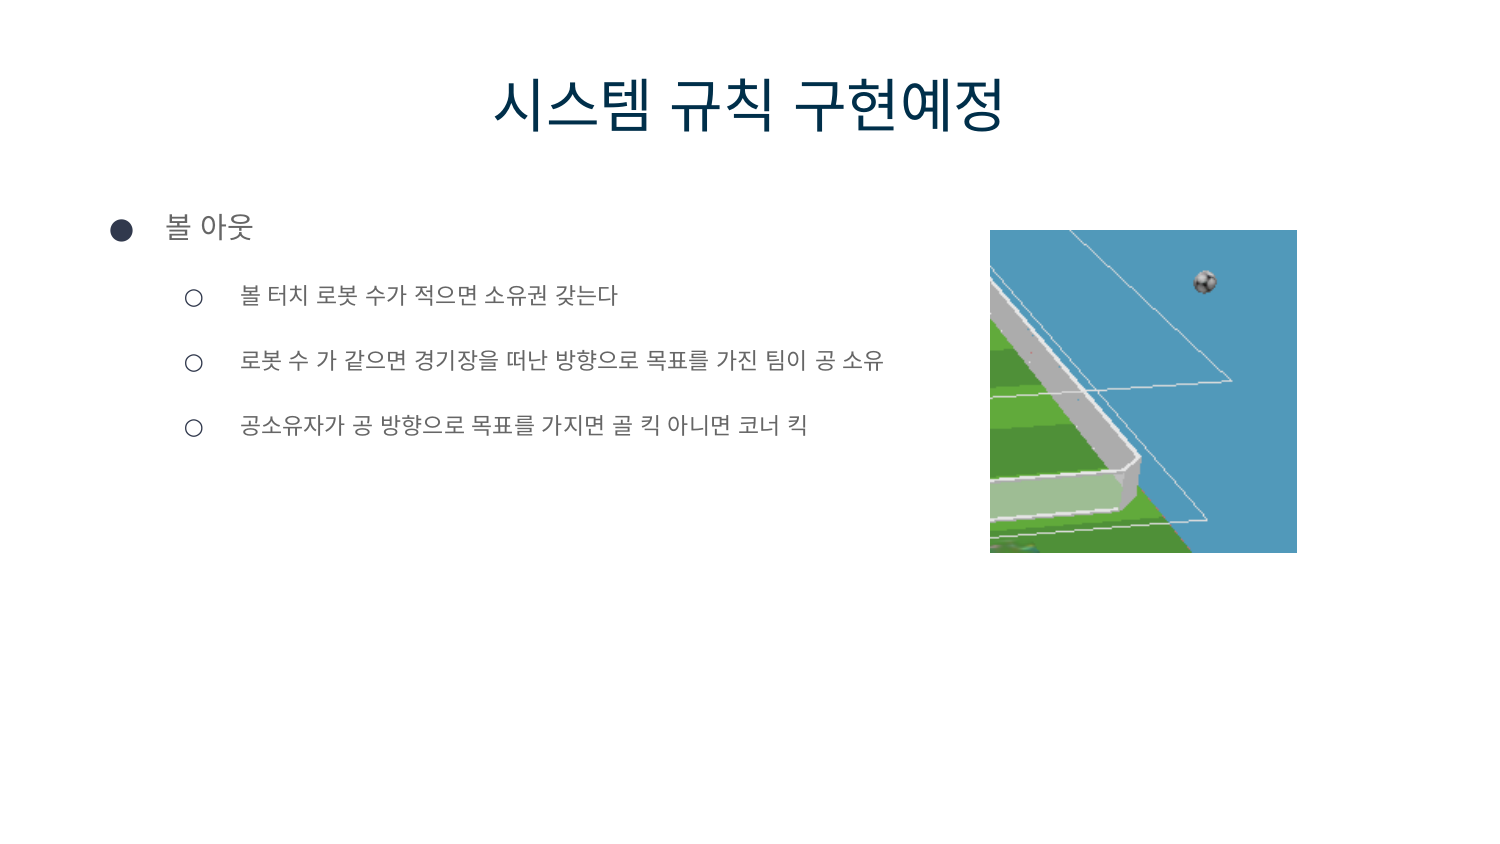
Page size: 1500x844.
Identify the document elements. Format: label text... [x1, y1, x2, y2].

title 시스템 규칙 구현예정 [75, 33, 1425, 175]
list 볼 아웃 볼 터치 로봇 수가 적으면 소유권 갖는다 로봇 수 가 같으면 경기장을 떠난 방향으로 목표를 가진 팀이 공 소유 공소유자가 공 방향으로 목표를 가지면 골 킥 아니면 코너 킥 [75, 196, 1425, 754]
picture [989, 230, 1297, 553]
